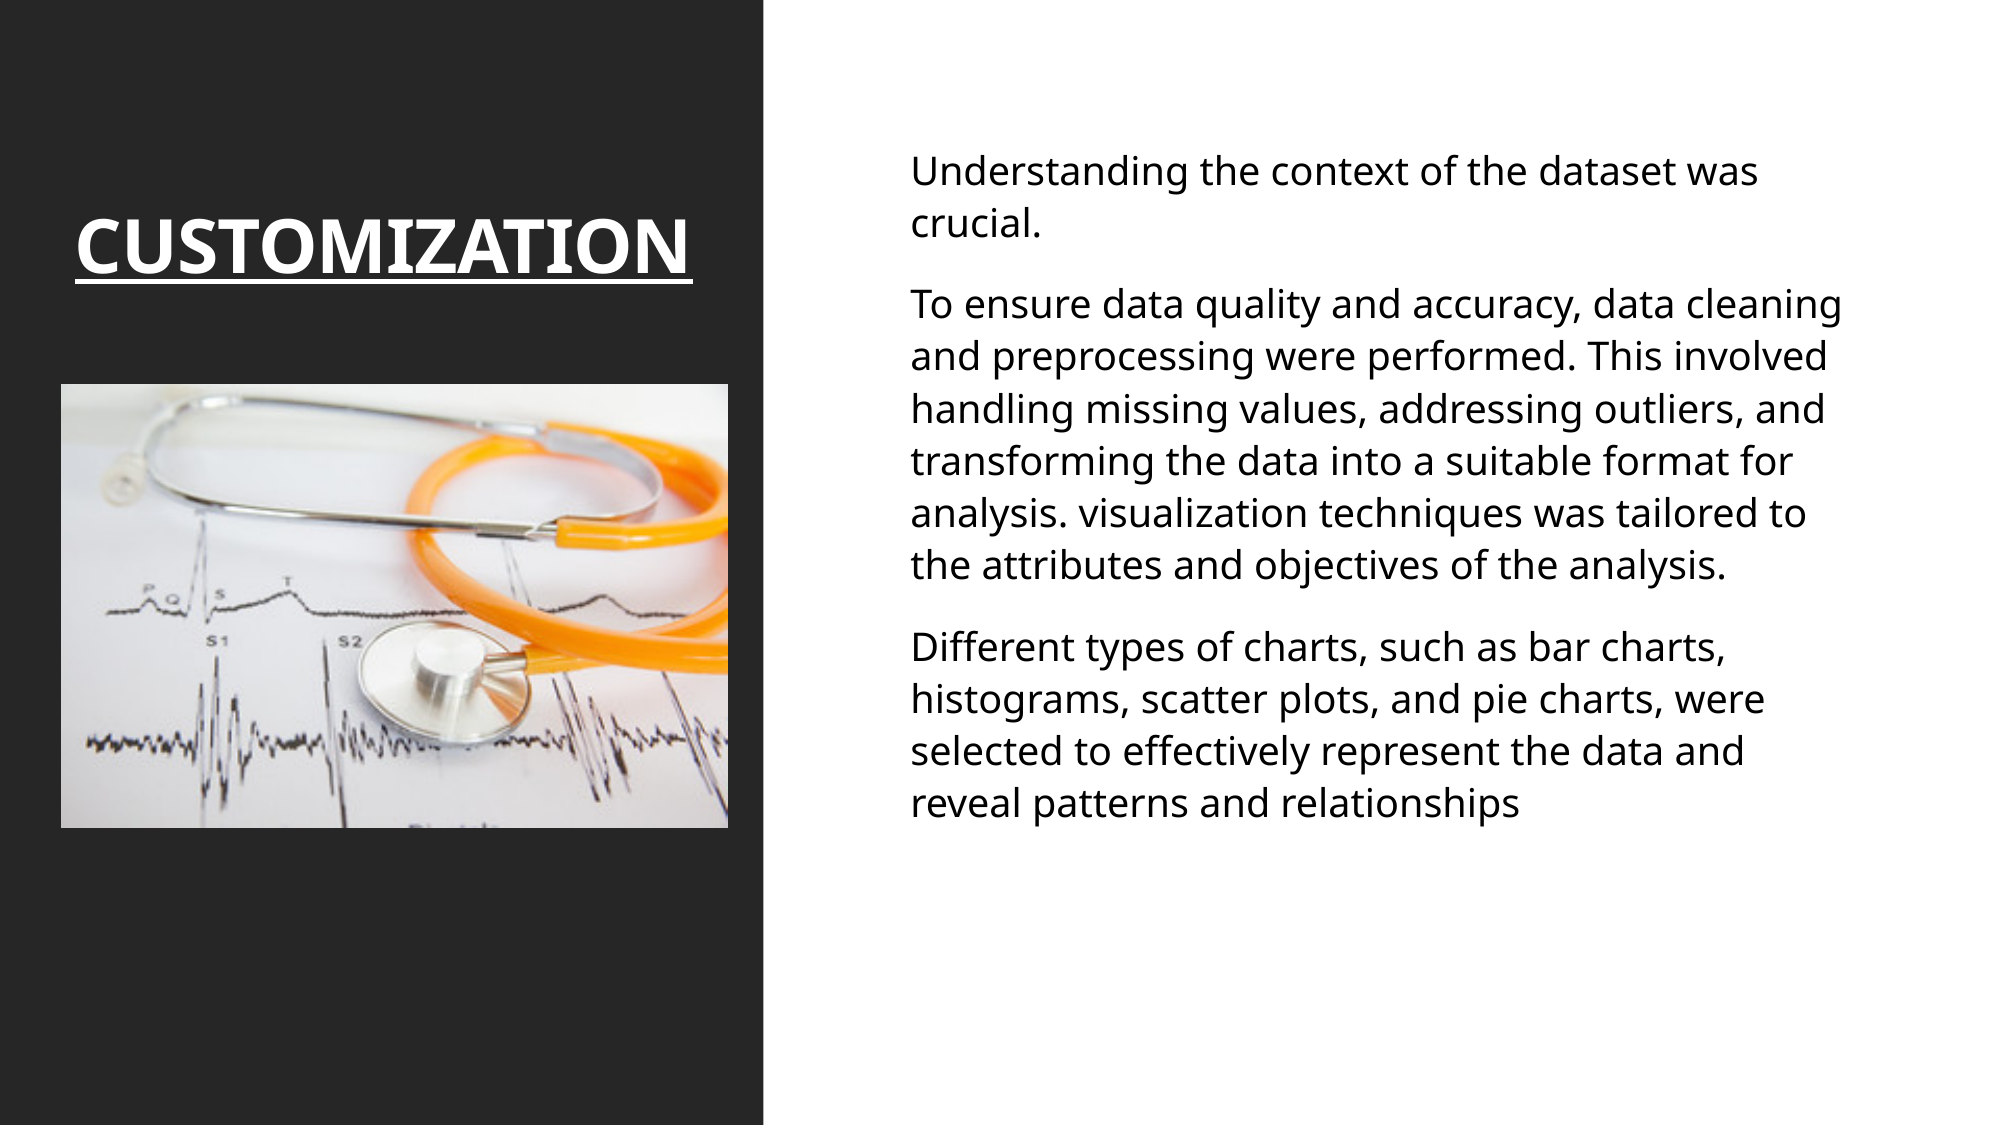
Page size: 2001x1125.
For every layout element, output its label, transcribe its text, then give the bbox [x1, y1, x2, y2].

list Understanding the context of the dataset was crucial. To ensure data quality and accuracy, data cleaning and preprocessing were performed. This involved handling missing values, addressing outliers, and transforming the data into a suitable format for analysis. visualization techniques was tailored to the attributes and objectives of the analysis. Different types of charts, such as bar charts, histograms, scatter plots, and pie charts, were selected to effectively represent the data and reveal patterns and relationships [895, 133, 1868, 1002]
title CUSTOMIZATION [28, 128, 739, 298]
picture [61, 384, 728, 829]
